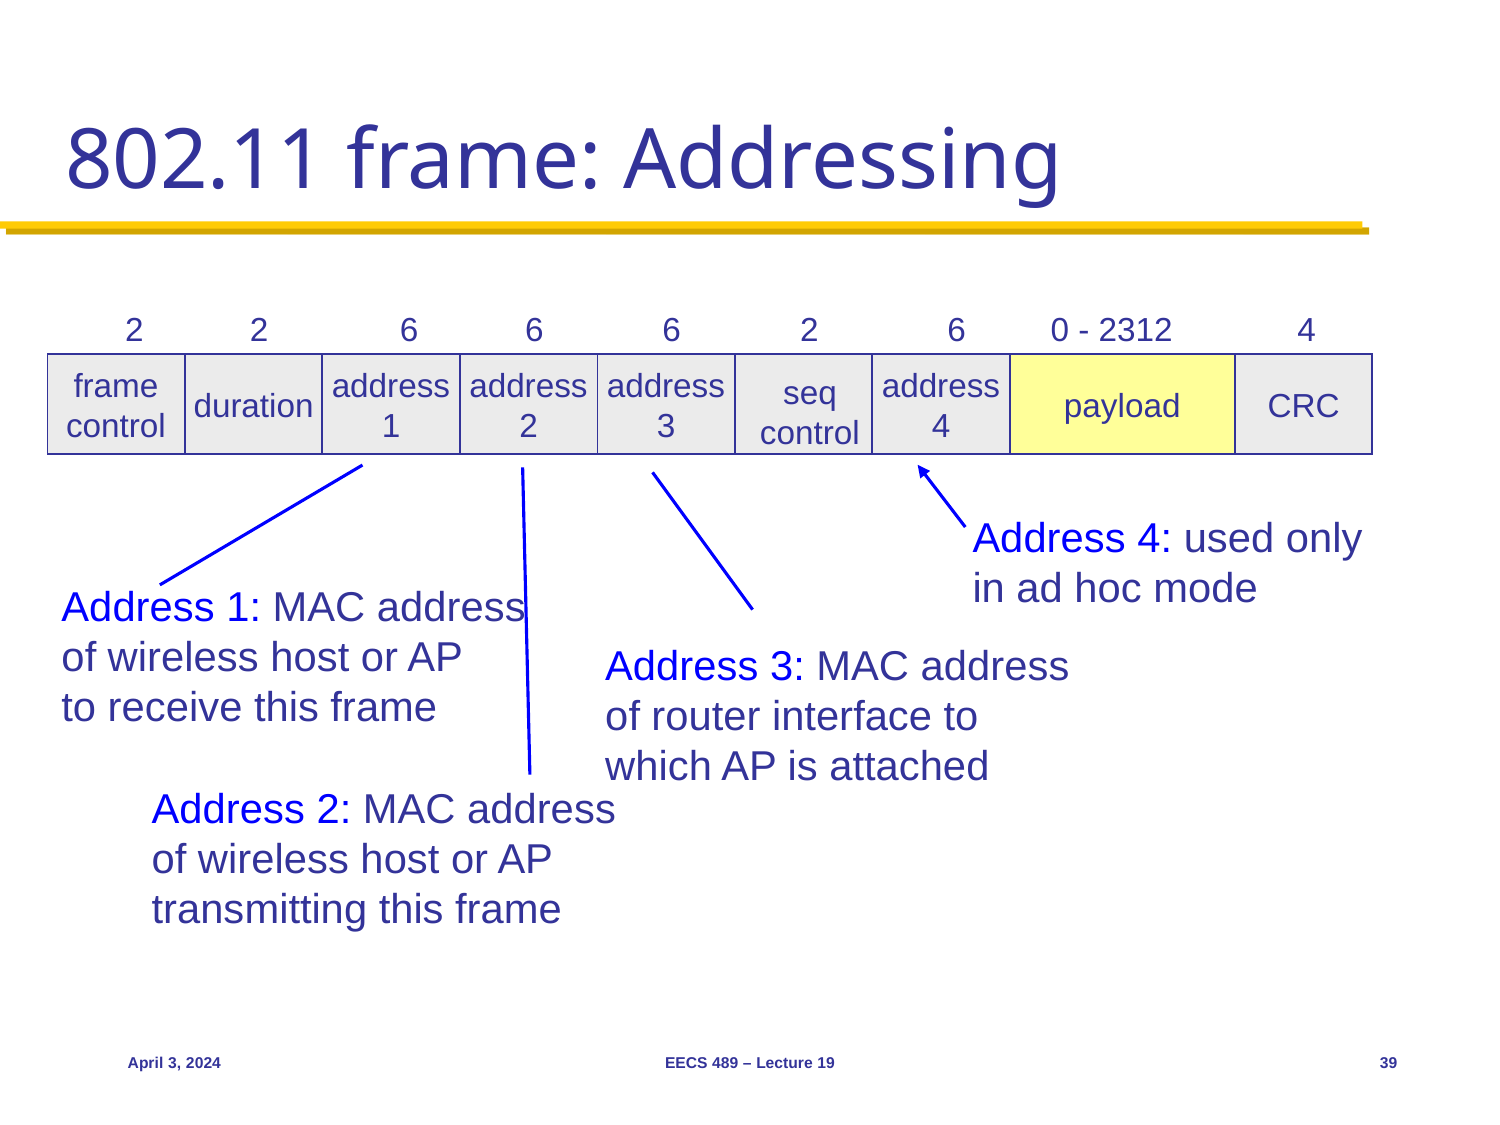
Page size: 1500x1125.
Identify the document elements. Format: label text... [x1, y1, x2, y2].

text_box Address 4: used only in ad hoc mode [957, 503, 1386, 619]
slide_number 39 [1312, 1024, 1413, 1101]
text_box 6 [385, 300, 434, 356]
text_box duration [184, 353, 322, 454]
text_box address 1 [322, 353, 459, 454]
text_box payload [1009, 353, 1234, 454]
text_box address 2 [459, 353, 597, 454]
text_box Address 2: MAC address of wireless host or AP transmitting this frame [136, 774, 632, 939]
text_box 2 [785, 300, 834, 356]
text_box 0 - 2312 [1035, 300, 1188, 356]
text_box Address 1: MAC address of wireless host or AP to receive this frame [46, 571, 541, 737]
text_box 2 [235, 300, 284, 356]
text_box [734, 353, 873, 454]
text_box [917, 464, 966, 528]
text_box 4 [1282, 300, 1331, 356]
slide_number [112, 1024, 426, 1101]
footer EECS 489 – Lecture 19 [512, 1024, 988, 1101]
text_box seq control [745, 363, 875, 459]
text_box 6 [647, 300, 696, 356]
text_box 6 [510, 300, 559, 356]
text_box frame control [47, 353, 184, 454]
text_box Address 3: MAC address of router interface to which AP is attached [590, 631, 1091, 797]
text_box 2 [110, 300, 159, 356]
title 802.11 frame: Addressing [49, 24, 1451, 213]
text_box 6 [932, 300, 981, 356]
text_box address 4 [873, 353, 1009, 454]
text_box address 3 [597, 353, 734, 454]
text_box CRC [1234, 353, 1373, 454]
